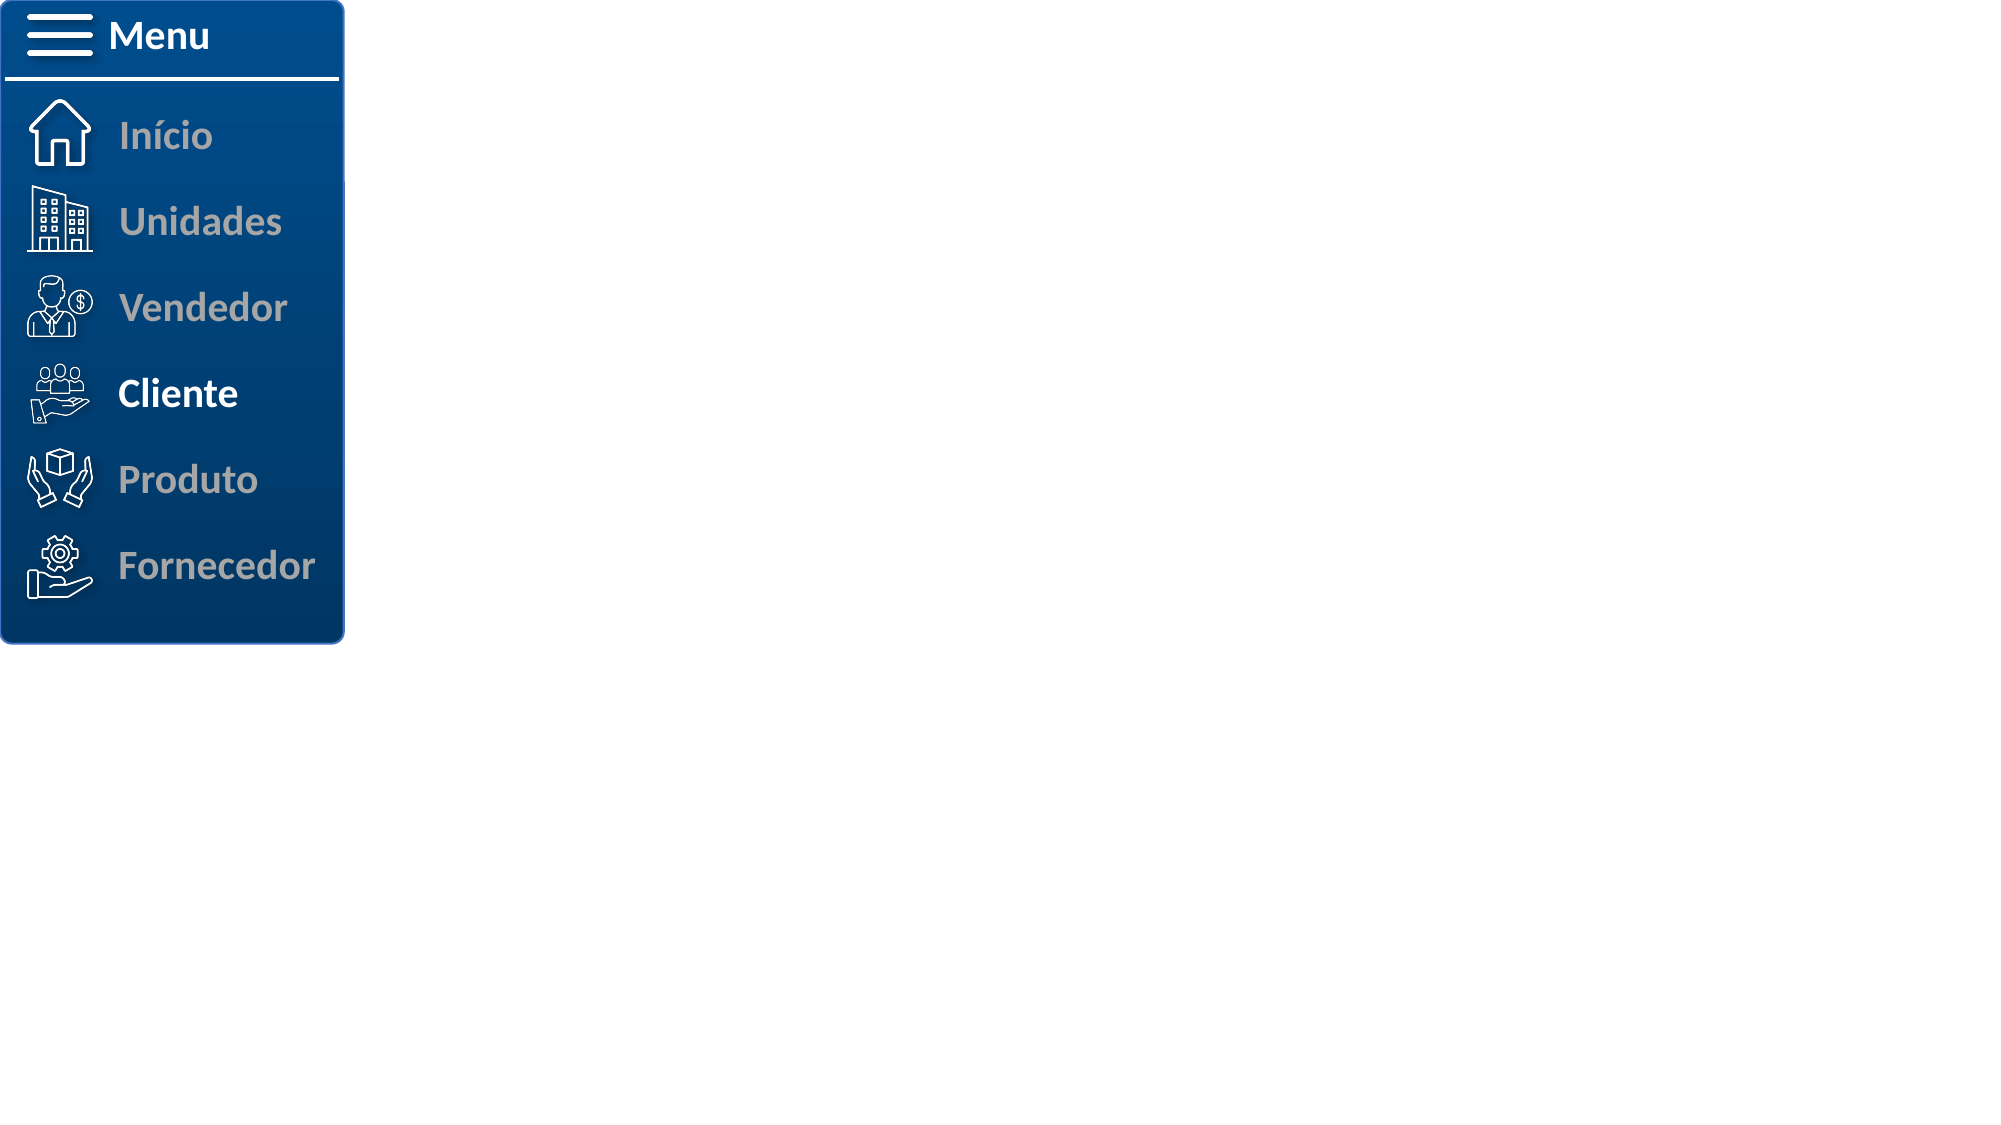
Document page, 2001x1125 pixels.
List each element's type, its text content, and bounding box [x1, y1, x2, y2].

text_box Produto [103, 444, 309, 510]
picture [27, 2, 93, 68]
text_box Início [104, 100, 272, 166]
text_box Unidades [104, 186, 310, 252]
text_box Fornecedor [103, 530, 332, 596]
text_box Cliente [103, 358, 309, 424]
picture [27, 99, 93, 166]
text_box Vendedor [104, 272, 310, 338]
text_box Menu [93, 0, 261, 65]
picture [27, 273, 93, 339]
picture [27, 448, 93, 514]
picture [27, 535, 93, 602]
picture [27, 185, 93, 252]
picture [27, 360, 93, 427]
text_box [0, 0, 345, 645]
